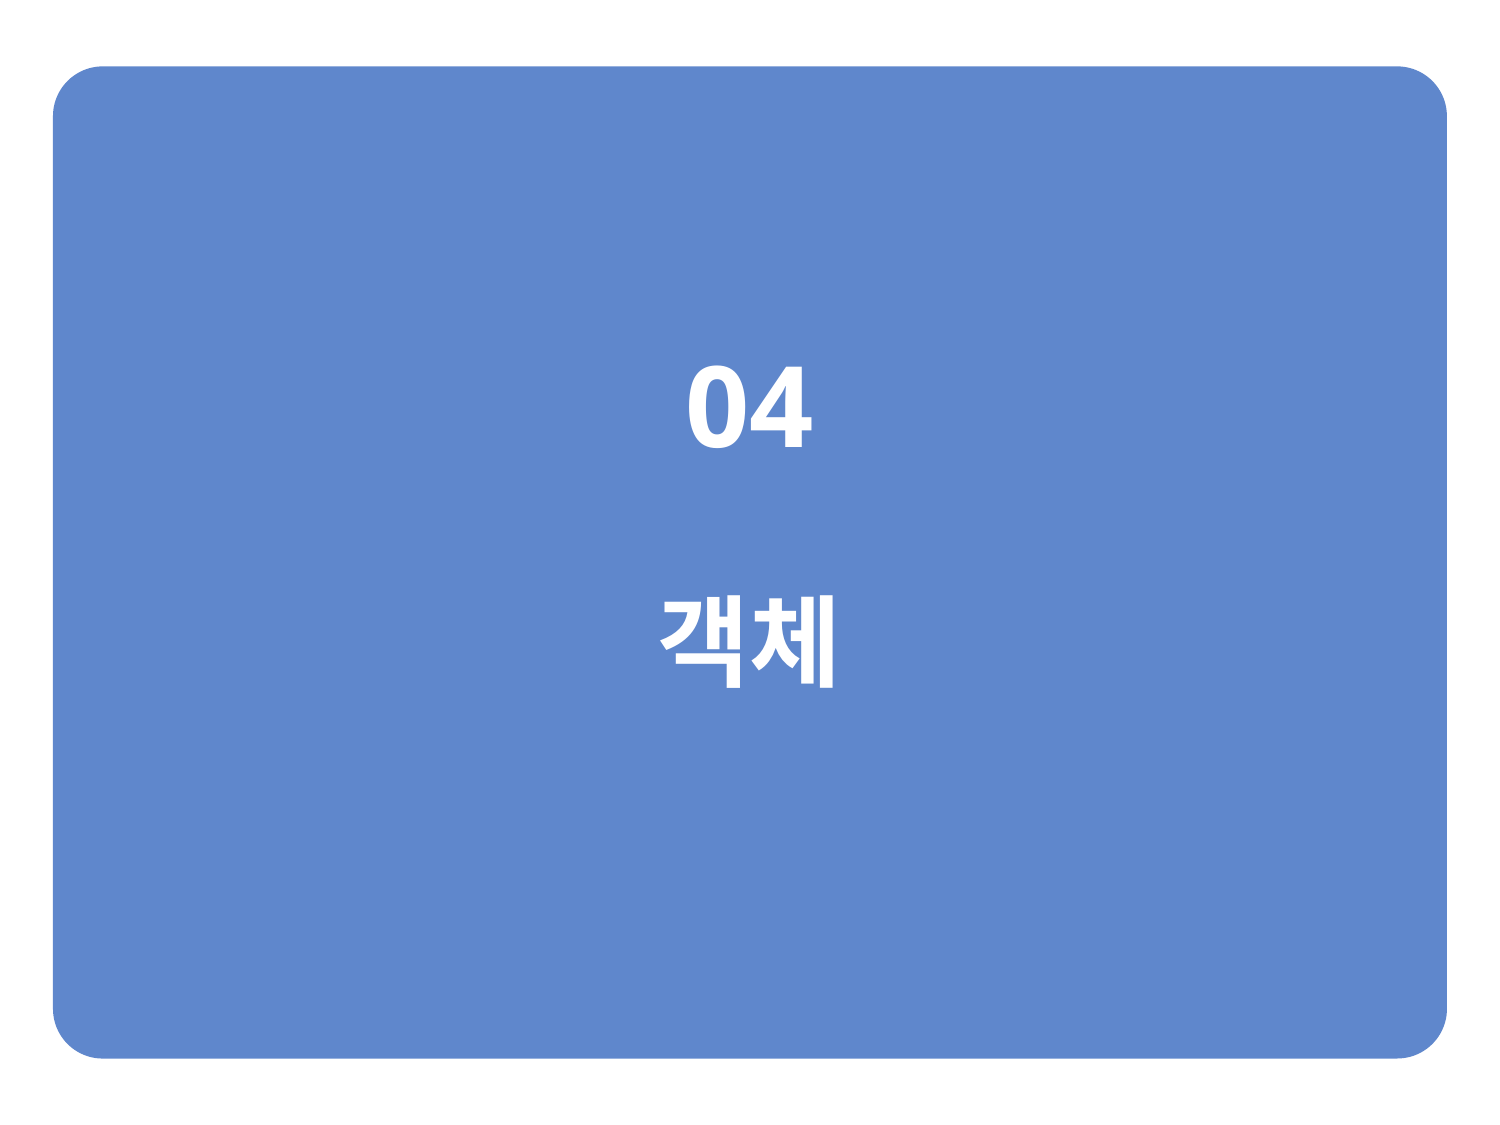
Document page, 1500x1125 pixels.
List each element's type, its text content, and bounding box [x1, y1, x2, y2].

list 객체 [117, 562, 1383, 717]
list 04 [117, 325, 1383, 480]
